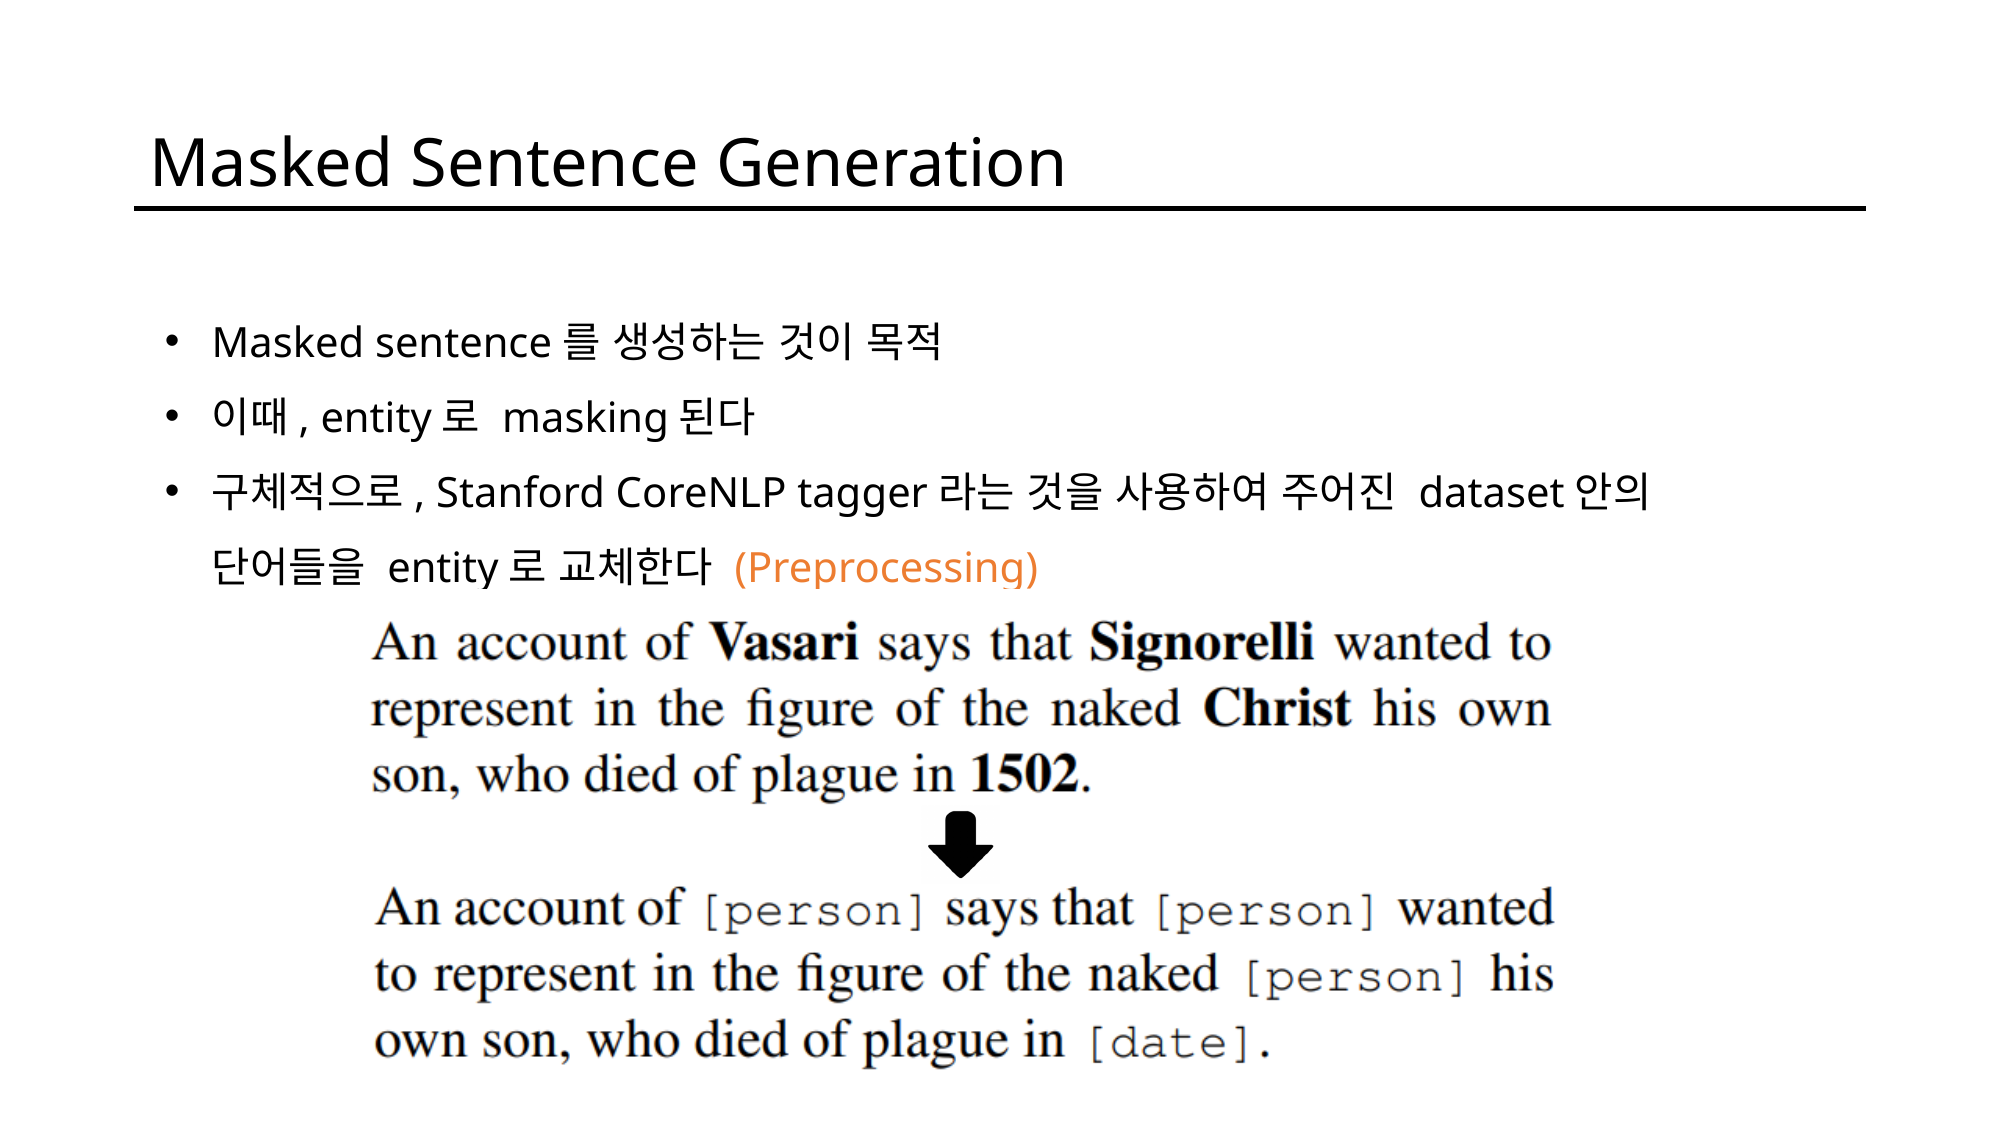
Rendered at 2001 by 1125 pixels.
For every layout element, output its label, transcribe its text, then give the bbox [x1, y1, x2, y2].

picture [340, 589, 1597, 1093]
text_box Masked Sentence Generation [134, 64, 1683, 208]
text_box Masked sentence를 생성하는 것이 목적 이때, entity로 masking된다 구체적으로, Stanford CoreNLP tagger라는 것을 사용하여 주어진 dataset안의 단어들을 entity로 교체한다 (Preprocessing) [74, 283, 1782, 598]
